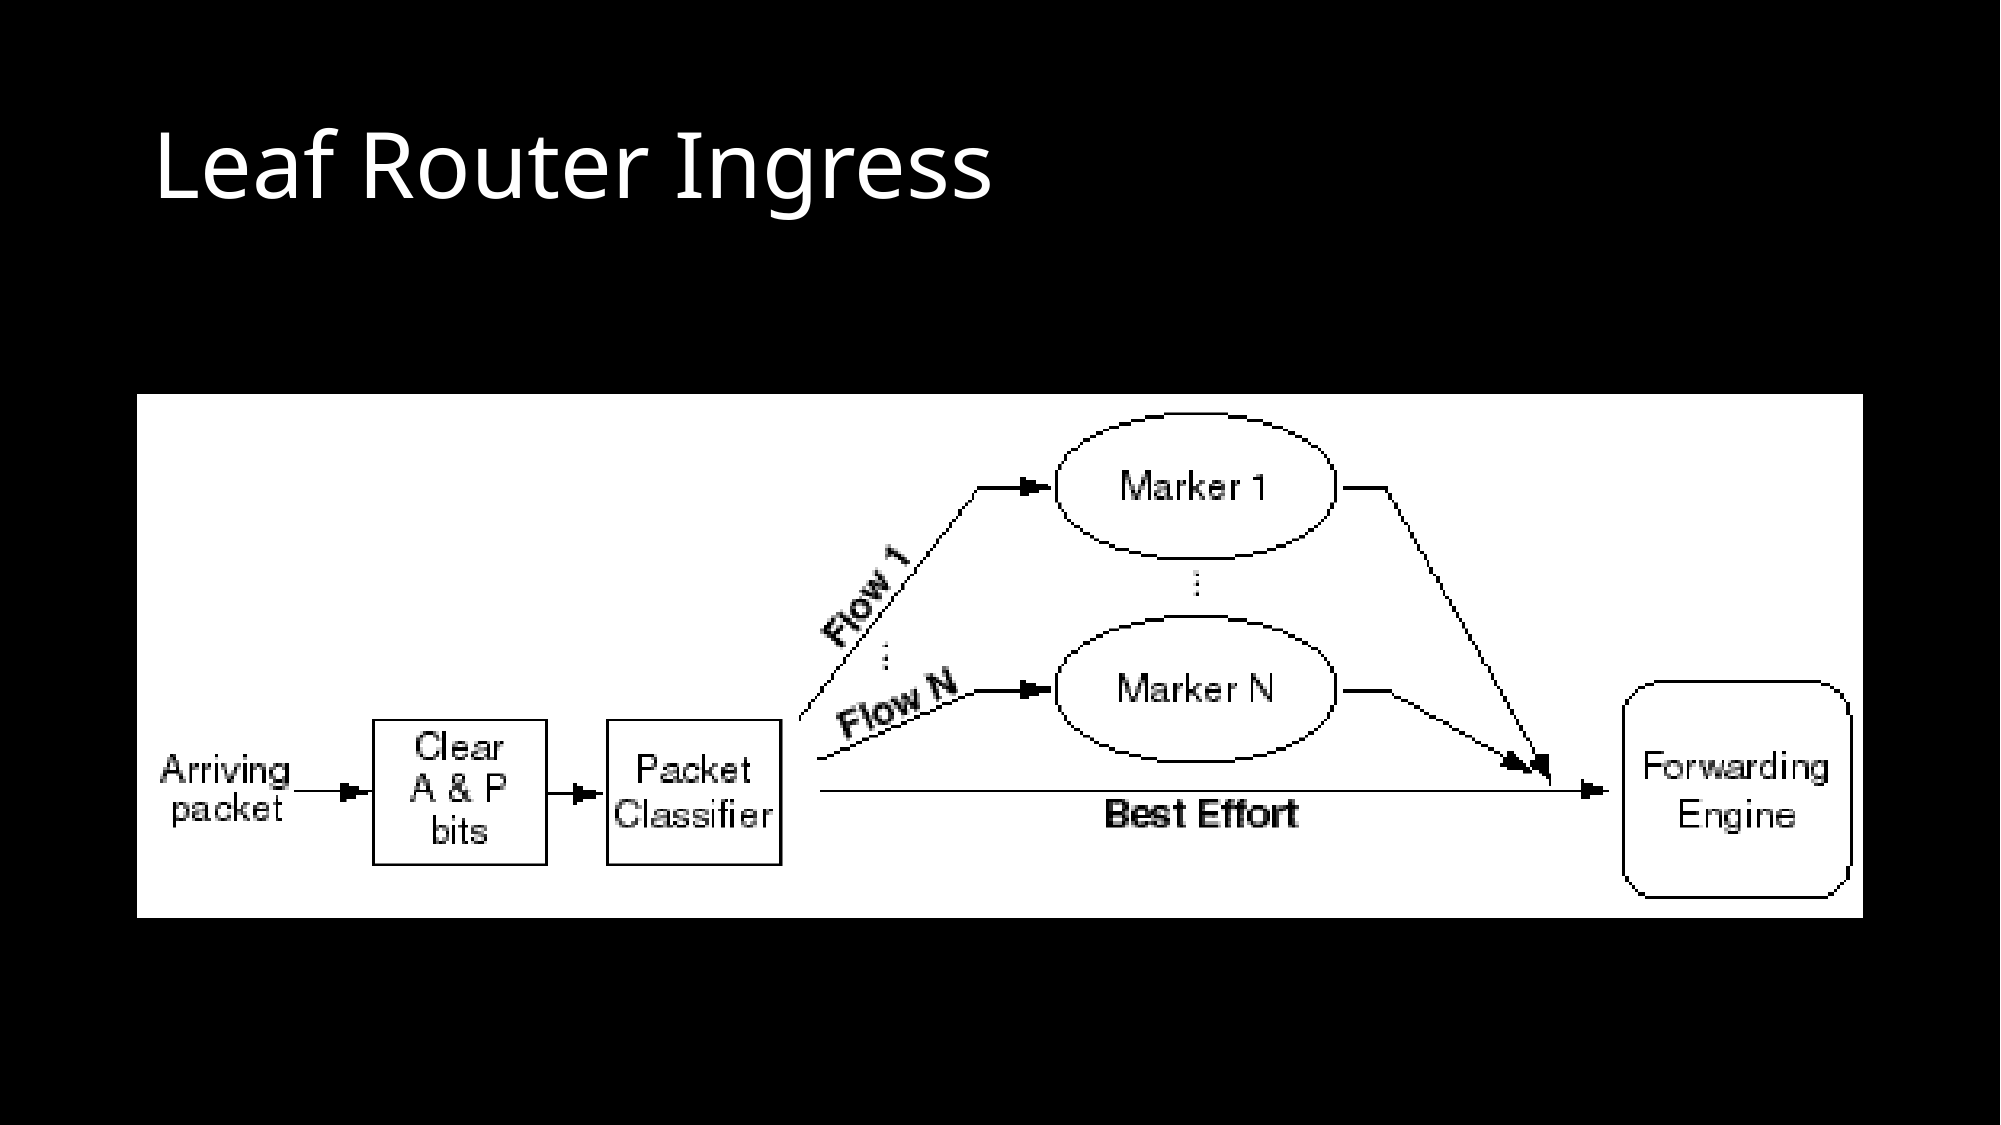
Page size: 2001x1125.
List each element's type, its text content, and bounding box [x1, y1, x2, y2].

picture [137, 394, 1863, 918]
title Leaf Router Ingress [137, 59, 1863, 278]
